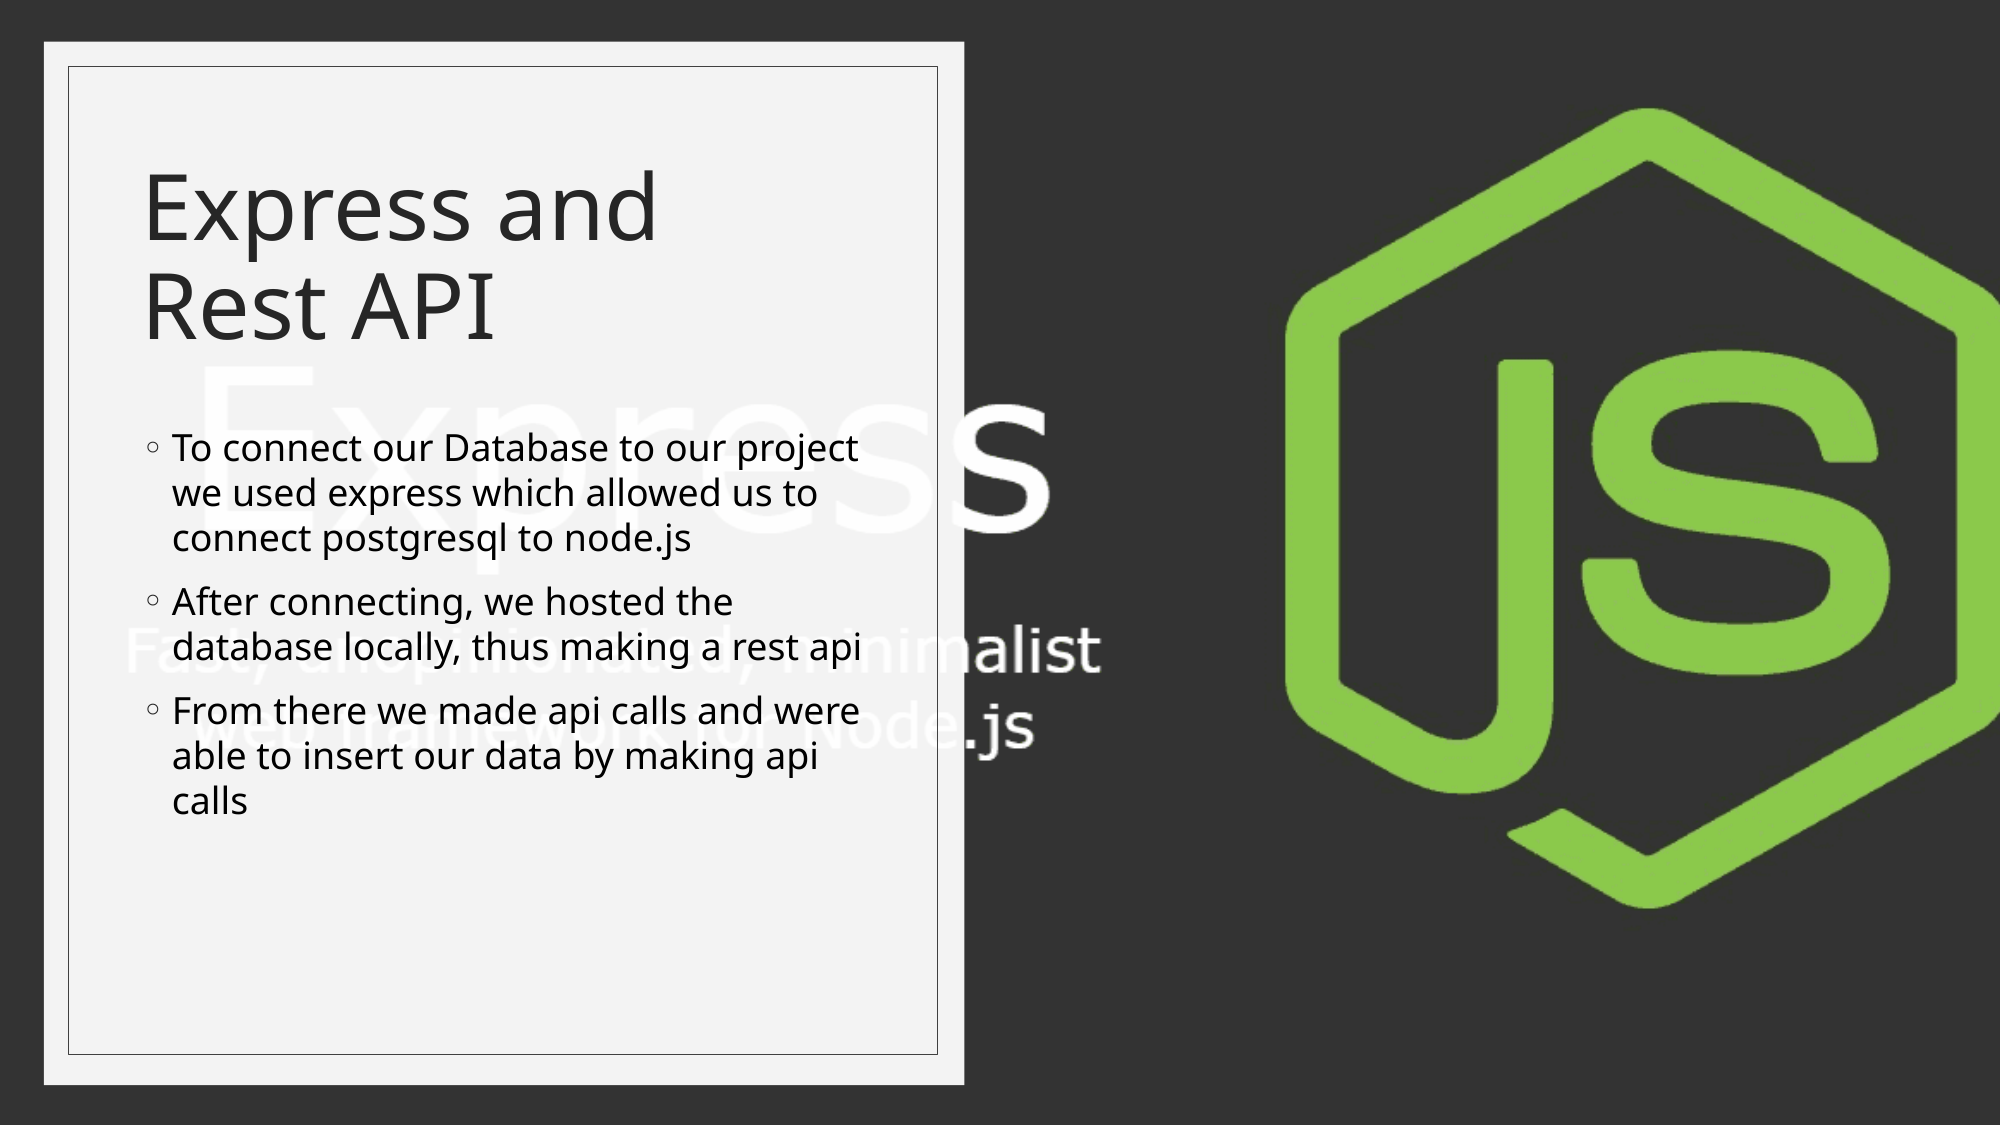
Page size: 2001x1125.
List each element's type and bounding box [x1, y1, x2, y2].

list [0, 0, 2000, 1125]
